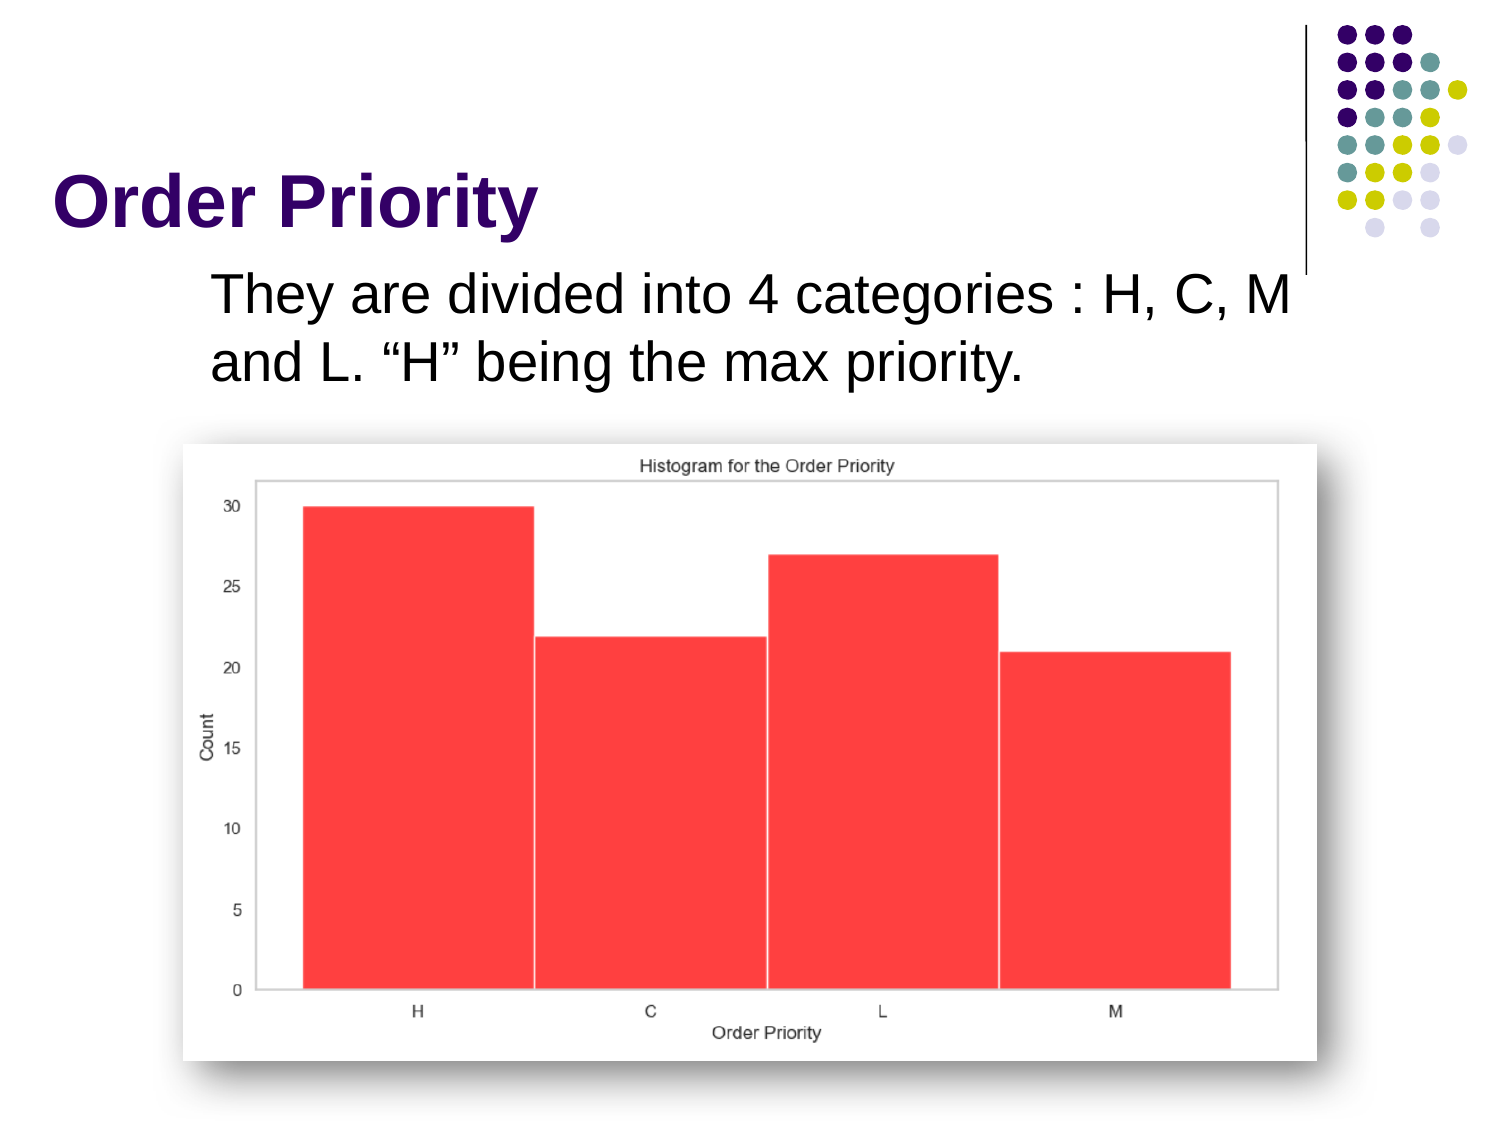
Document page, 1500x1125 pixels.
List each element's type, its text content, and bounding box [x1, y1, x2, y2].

title Order Priority [37, 37, 1300, 250]
list They are divided into 4 categories : H, C, M and L. “H” being the max priority. [187, 249, 1400, 421]
picture [182, 444, 1318, 1061]
